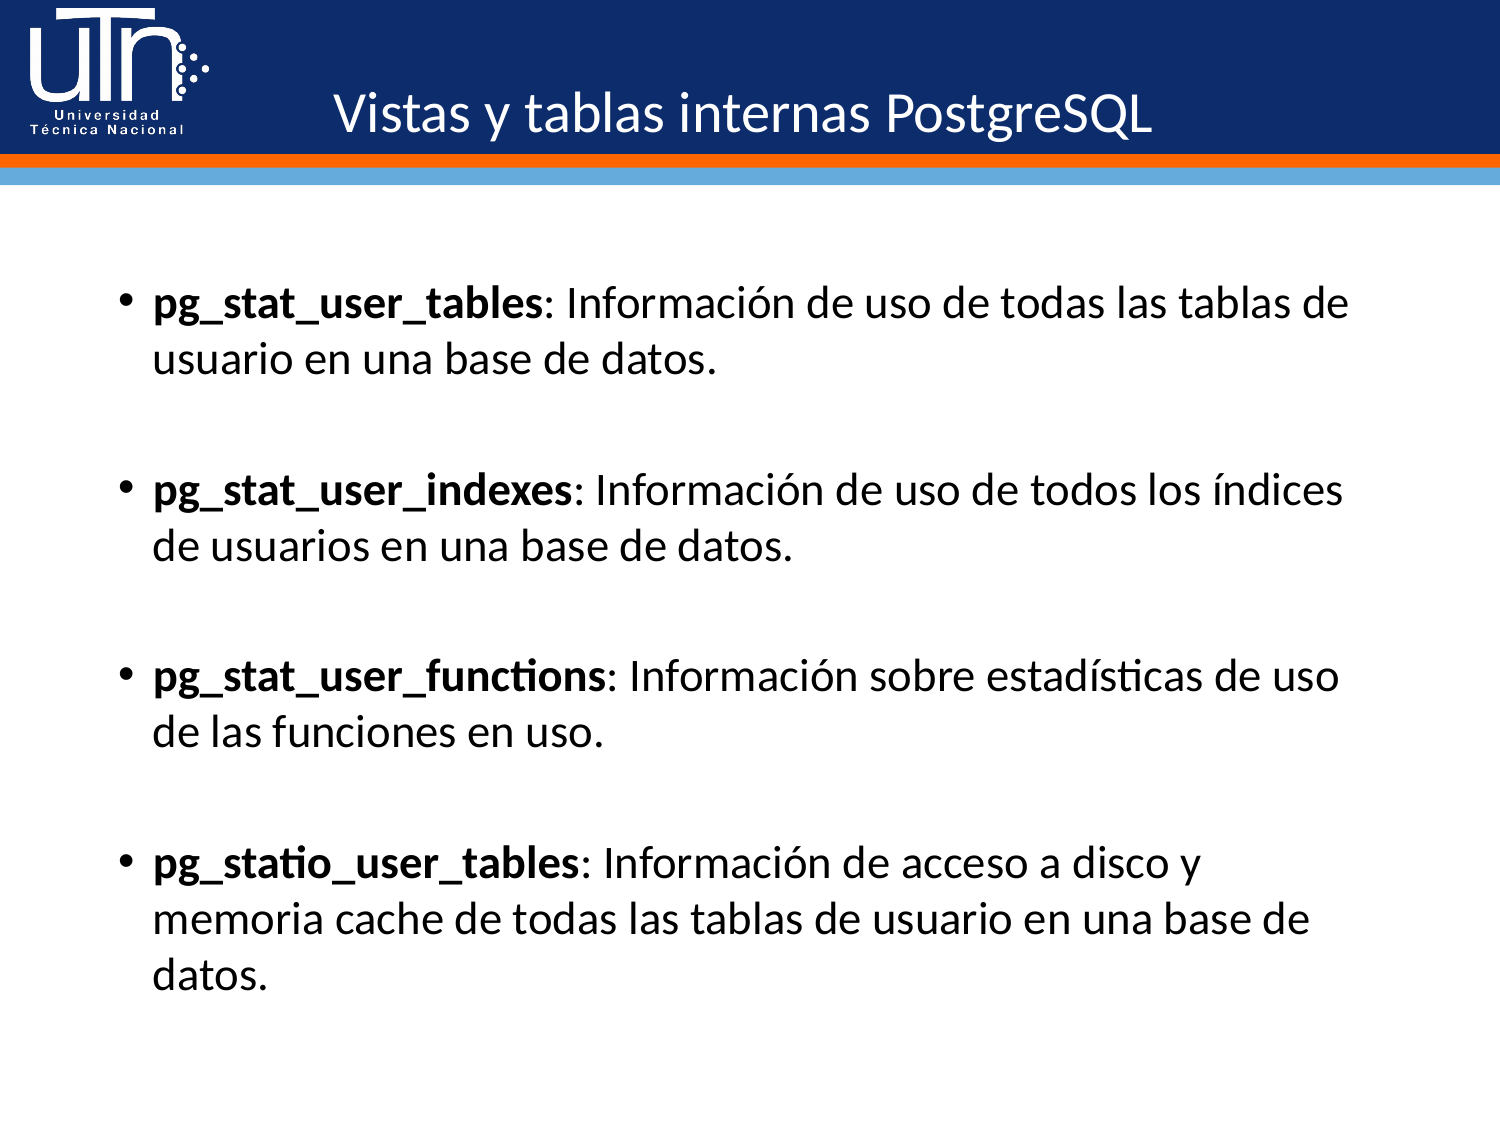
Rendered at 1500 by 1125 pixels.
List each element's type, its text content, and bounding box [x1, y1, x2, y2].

picture [0, 0, 1500, 154]
title Vistas y tablas internas PostgreSQL [178, 52, 1321, 167]
list pg_stat_user_tables: Información de uso de todas las tablas de usuario en una base de datos. pg_stat_user_indexes: Información de uso de todos los índices de usuarios en una base de datos. pg_stat_user_functions: Información sobre estadísticas de uso de las funciones en uso. pg_statio_user_tables: Información de acceso a disco y memoria cache de todas las tablas de usuario en una base de datos. [103, 198, 1397, 1012]
